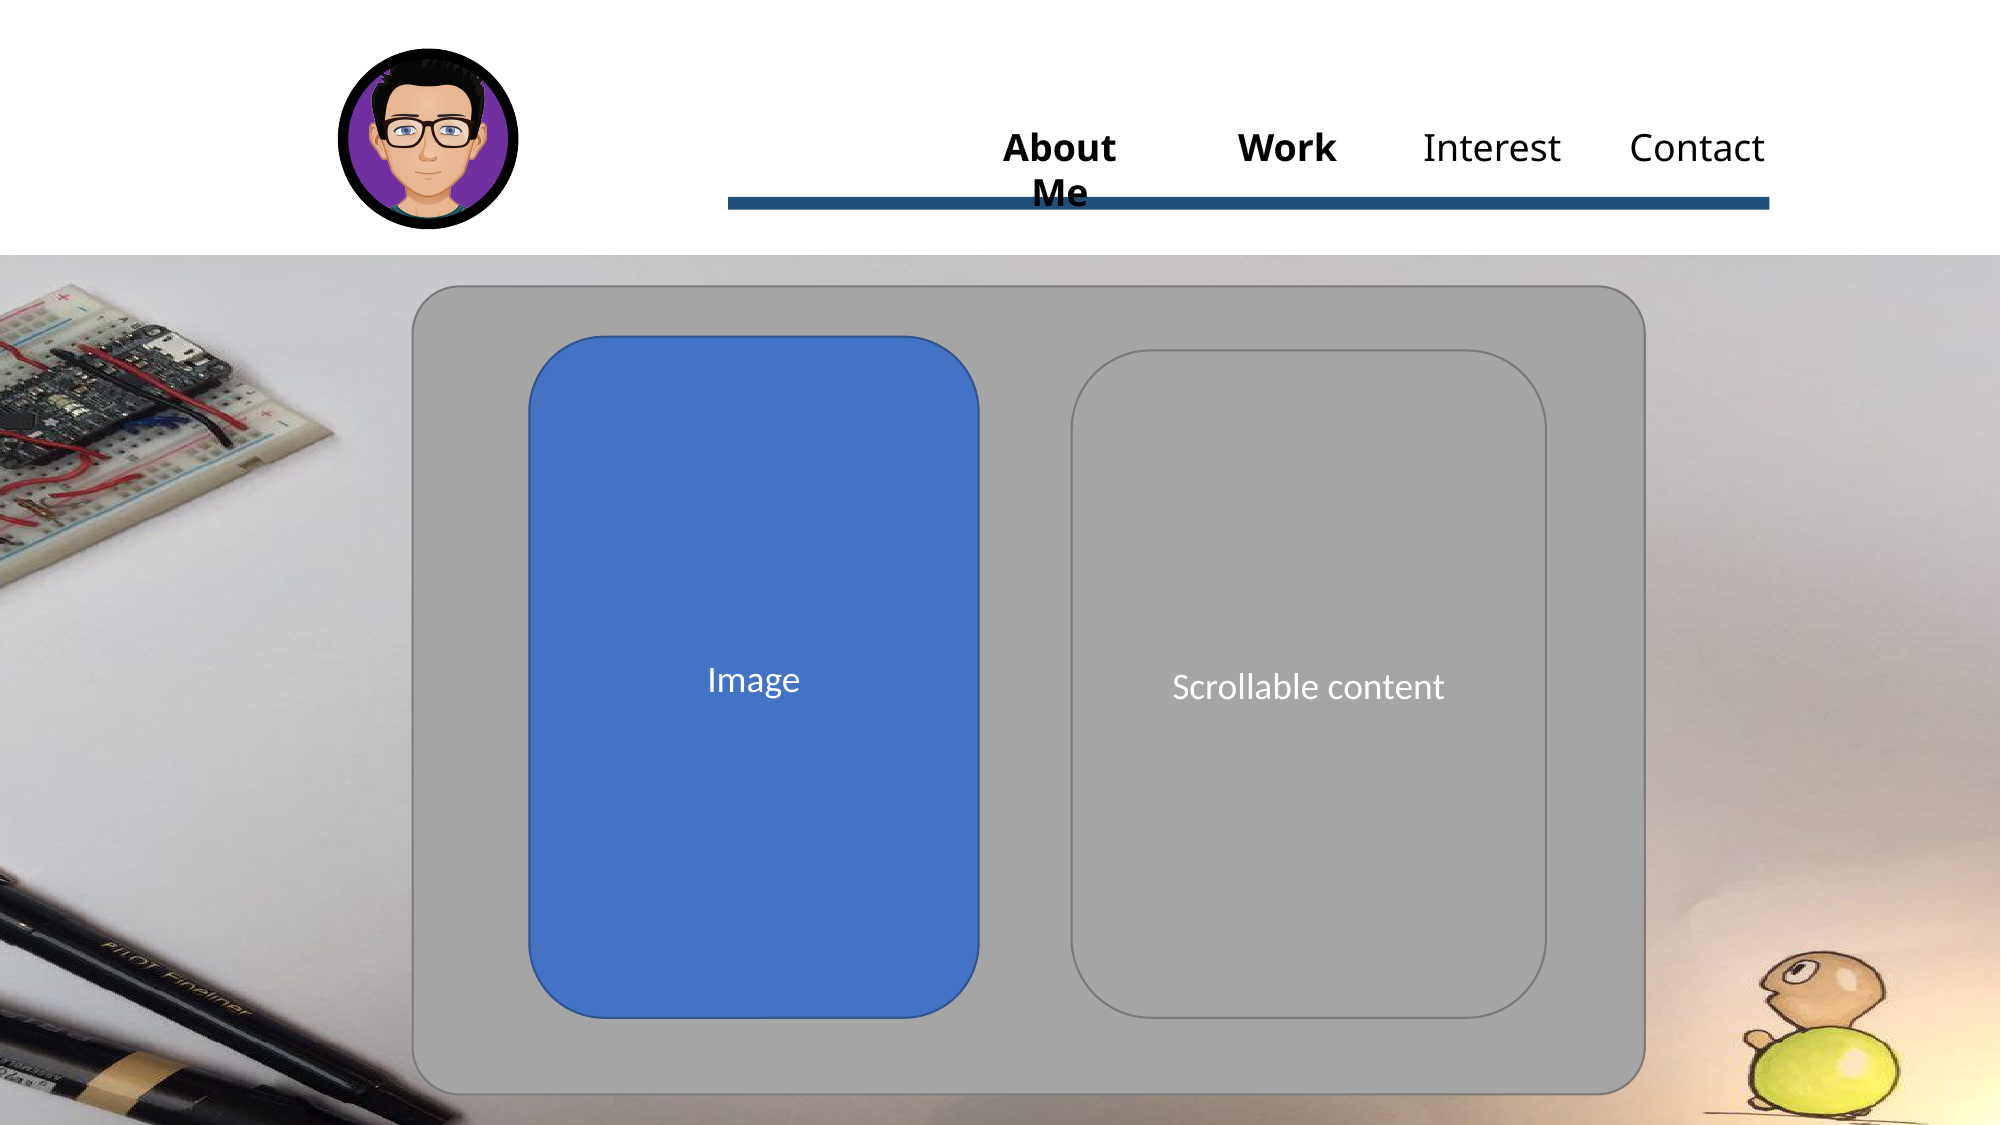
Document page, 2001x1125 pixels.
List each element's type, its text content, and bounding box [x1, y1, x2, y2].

text_box Work [1185, 116, 1390, 177]
text_box Contact [1594, 116, 1800, 177]
picture [342, 53, 514, 225]
picture [0, 255, 2000, 1125]
text_box About Me [957, 116, 1163, 222]
text_box [1163, 196, 1770, 211]
text_box Interest [1390, 116, 1594, 177]
text_box [727, 196, 957, 211]
